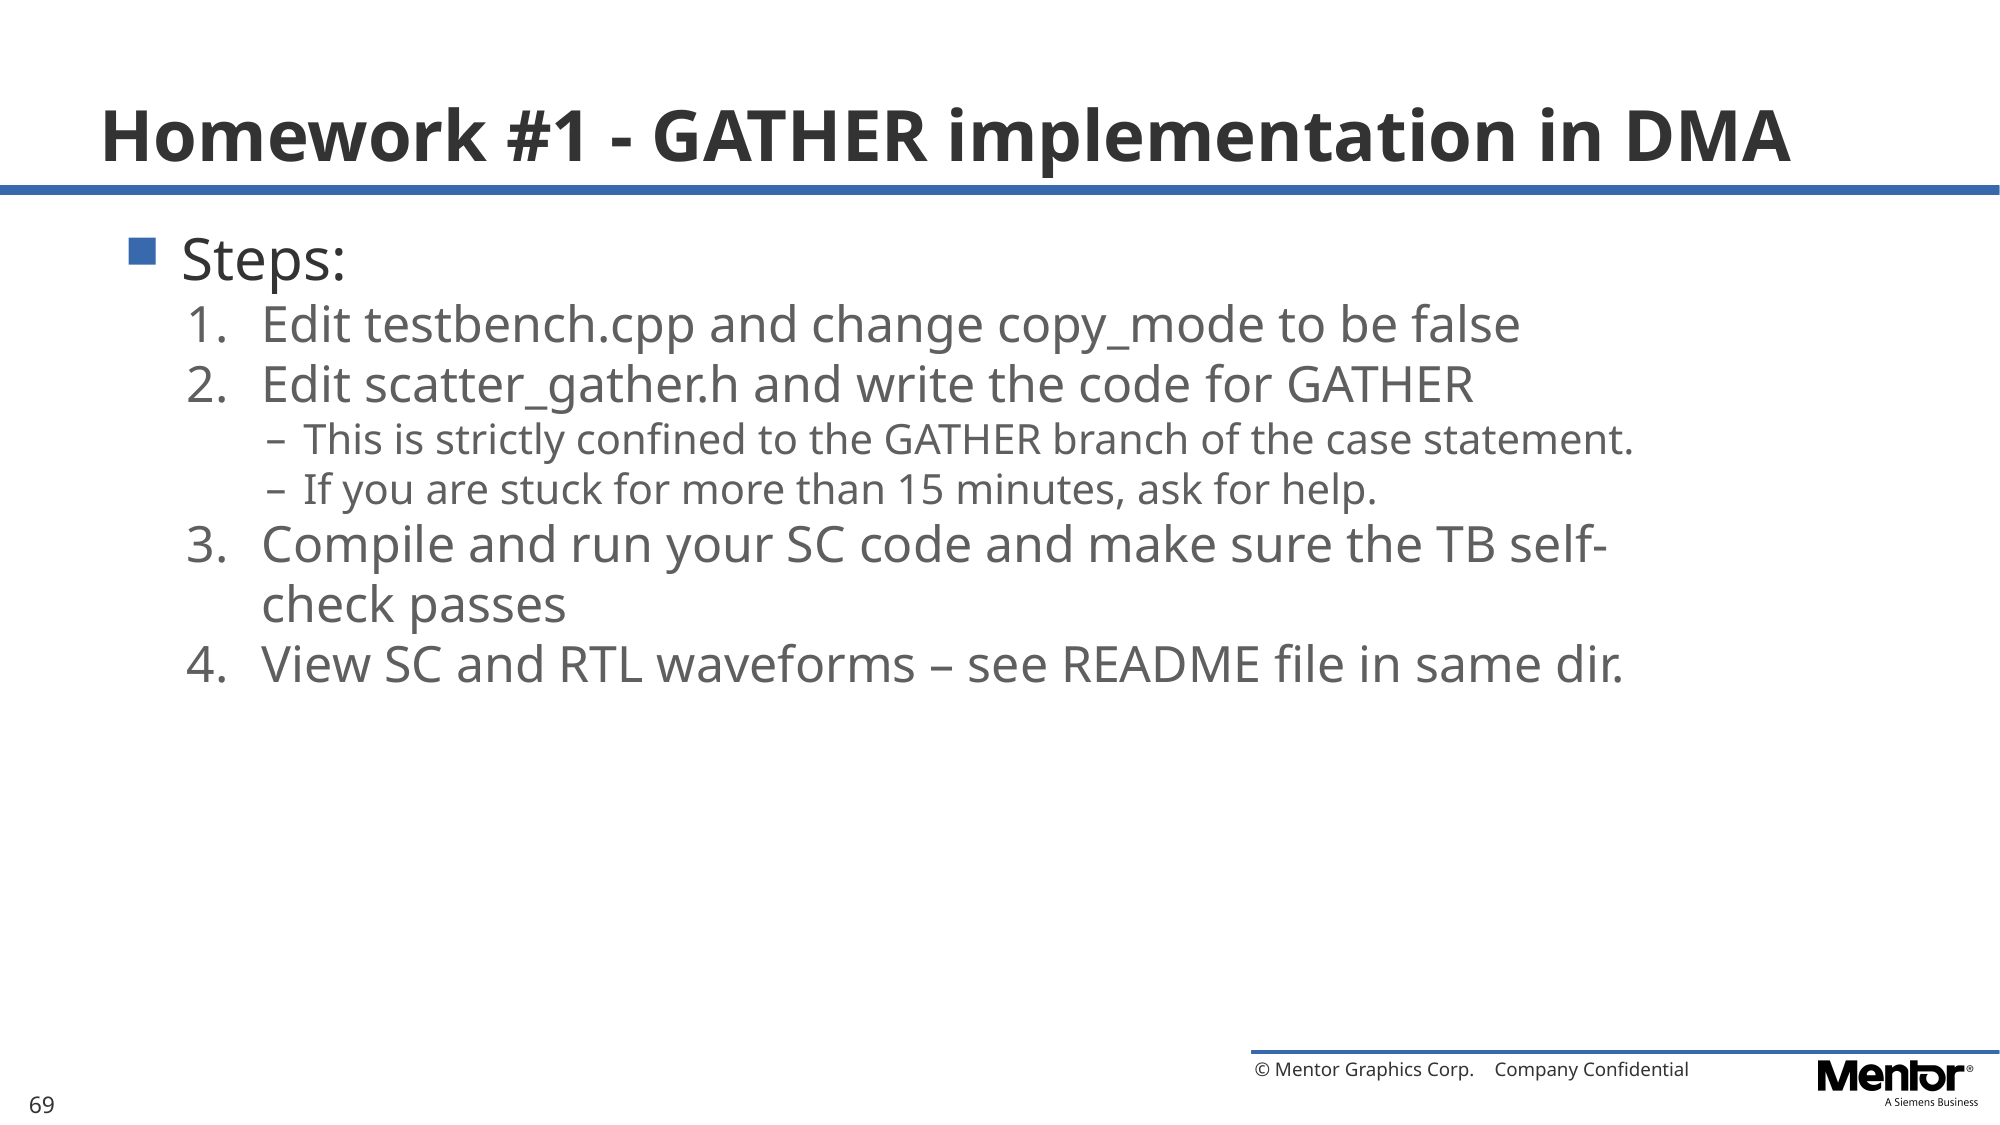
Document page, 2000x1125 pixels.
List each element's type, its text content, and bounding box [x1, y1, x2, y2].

title Homework #1 - GATHER implementation in DMA [0, 0, 2000, 186]
list Steps: Edit testbench.cpp and change copy_mode to be false Edit scatter_gather.h and write the code for GATHER This is strictly confined to the GATHER branch of the case statement. If you are stuck for more than 15 minutes, ask for help. Compile and run your SC code and make sure the TB self-check passes View SC and RTL waveforms – see README file in same dir. [74, 212, 1800, 1039]
picture [1818, 1060, 1978, 1106]
slide_number 69 [0, 1087, 84, 1125]
